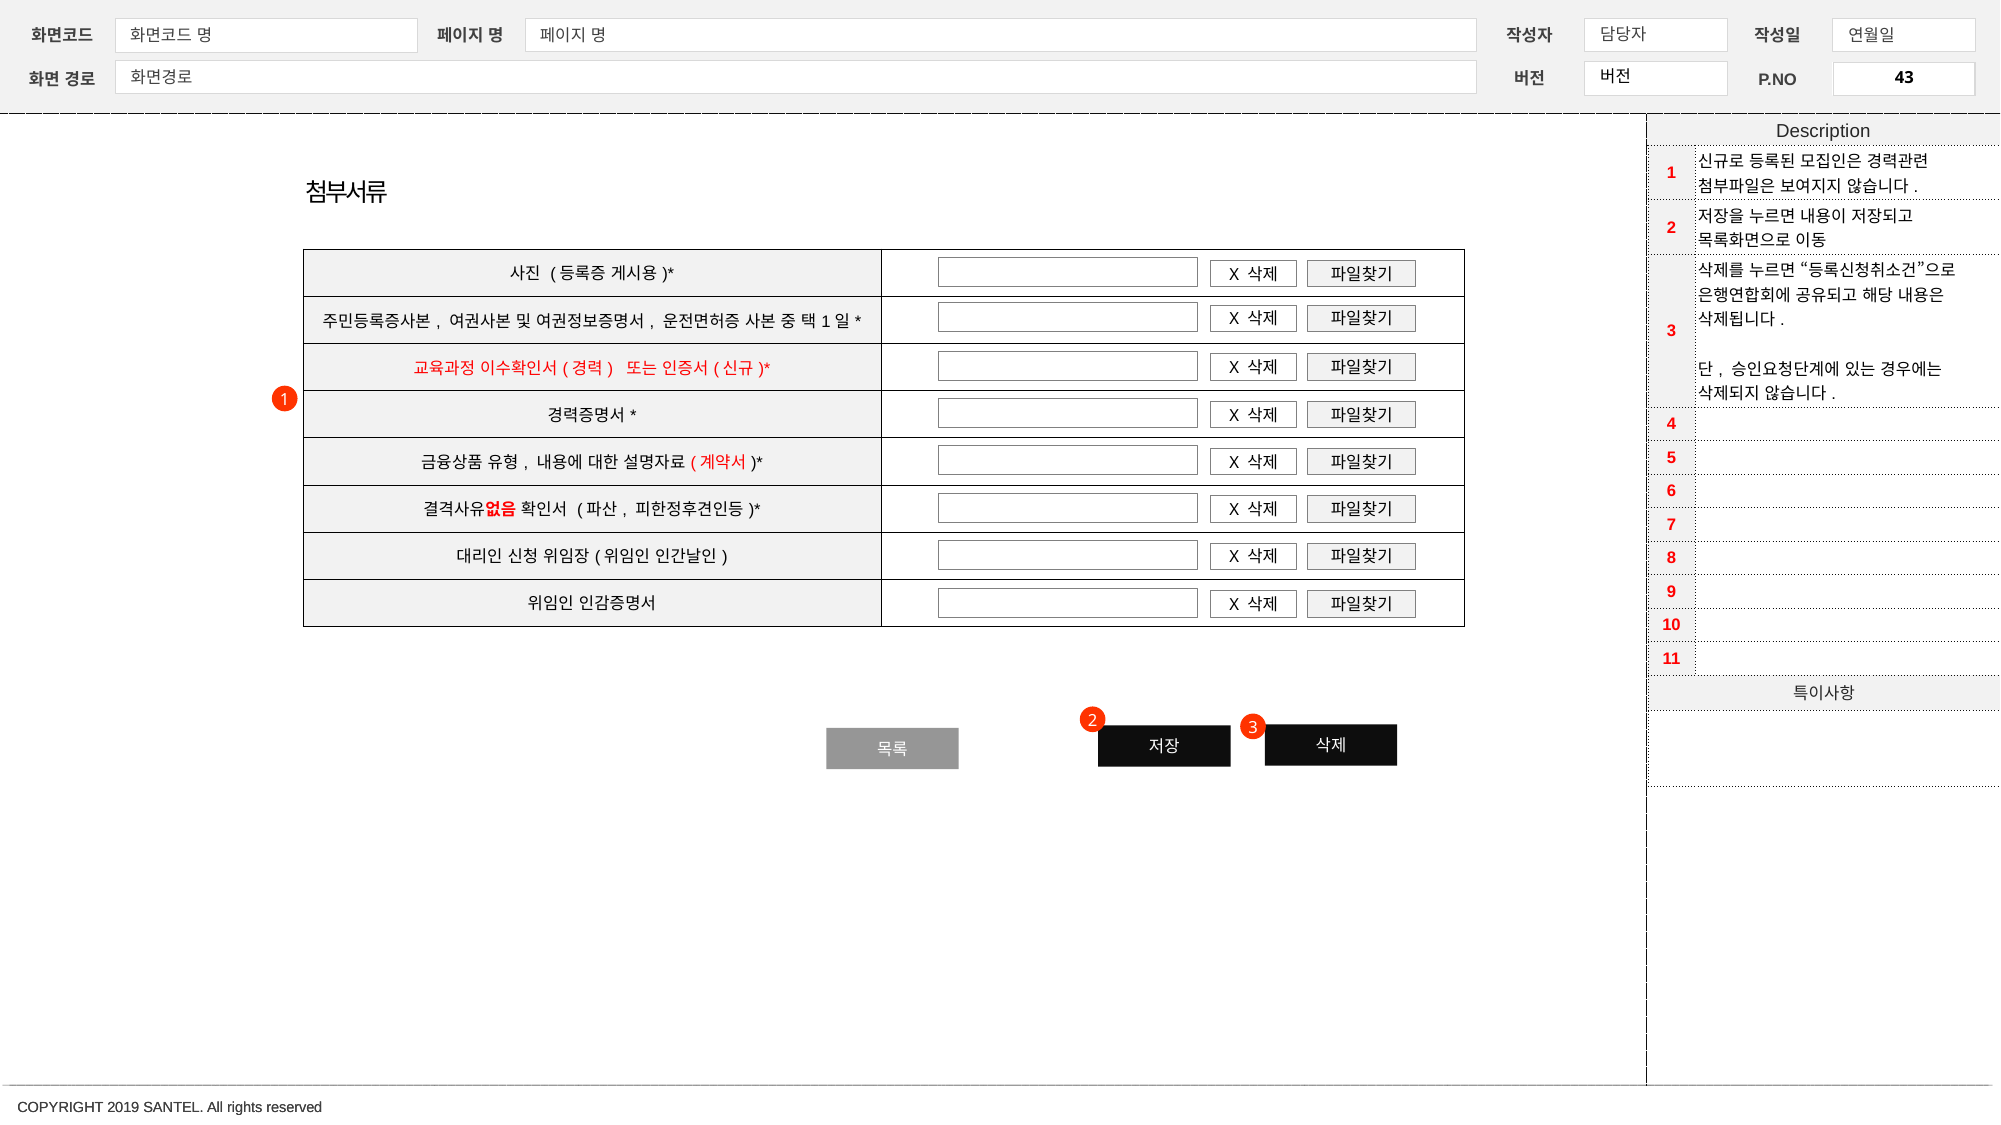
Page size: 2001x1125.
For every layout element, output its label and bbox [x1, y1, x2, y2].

text_box [1209, 541, 1299, 571]
text_box [1209, 352, 1299, 382]
table_cell [882, 391, 1464, 437]
table_header [882, 250, 1464, 296]
table_cell [882, 533, 1464, 579]
table_cell [304, 391, 881, 437]
table_cell [882, 580, 1464, 626]
text_box [1209, 494, 1299, 524]
table_header [304, 250, 881, 296]
table_cell [882, 438, 1464, 485]
text_box [1306, 446, 1418, 477]
table_cell [304, 580, 881, 626]
text_box [1080, 707, 1233, 769]
table_cell [882, 344, 1464, 390]
table_cell [304, 438, 881, 485]
table_cell [1648, 200, 2000, 787]
text_box [824, 726, 961, 771]
text_box [936, 396, 1200, 430]
text_box [1209, 399, 1299, 430]
text_box [290, 169, 657, 214]
text_box [1306, 494, 1418, 524]
text_box [936, 349, 1200, 382]
text_box [936, 444, 1200, 477]
text_box [272, 386, 297, 411]
table_header [1648, 145, 2000, 200]
text_box [1306, 541, 1418, 571]
table_cell [882, 297, 1464, 343]
text_box [1209, 303, 1299, 334]
text_box [1241, 714, 1399, 768]
table_cell [304, 533, 881, 579]
text_box [1209, 589, 1299, 619]
table_cell [304, 297, 881, 343]
text_box [936, 538, 1200, 572]
text_box [1306, 589, 1418, 619]
text_box [936, 256, 1200, 289]
text_box [1306, 399, 1418, 430]
table_cell [882, 486, 1464, 532]
text_box [1306, 303, 1418, 334]
text_box [1209, 259, 1299, 289]
text_box [936, 300, 1200, 334]
text_box [936, 491, 1200, 524]
text_box [936, 586, 1200, 619]
text_box [1306, 259, 1418, 289]
table_cell [304, 344, 881, 390]
table_cell [304, 486, 881, 532]
text_box [1306, 352, 1418, 382]
text_box [1209, 446, 1299, 477]
